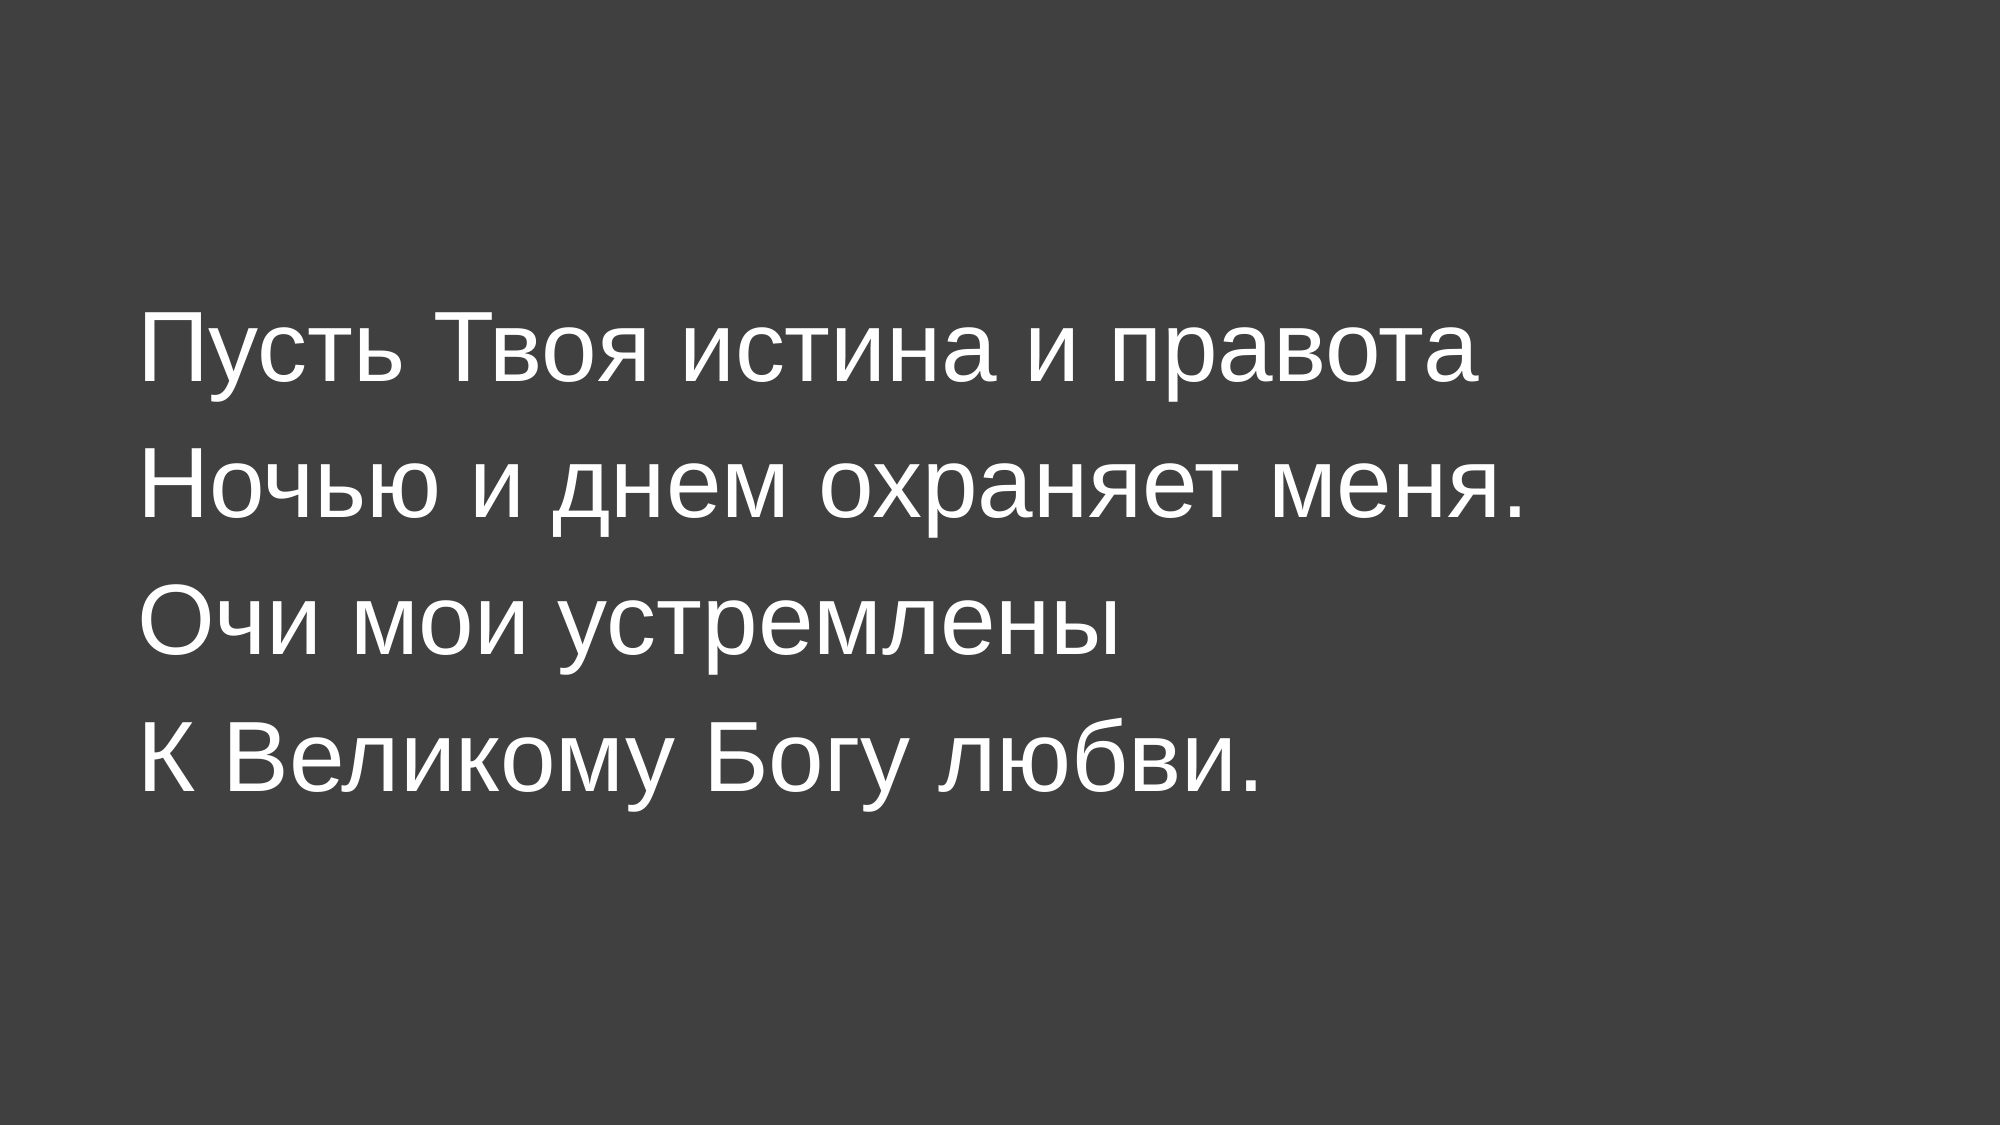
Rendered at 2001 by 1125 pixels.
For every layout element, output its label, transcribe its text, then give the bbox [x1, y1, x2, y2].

text_box Пусть Твоя истина и правота Ночью и днем охраняет меня. Очи мои устремлены К Великому Богу любви. [137, 66, 1967, 1027]
